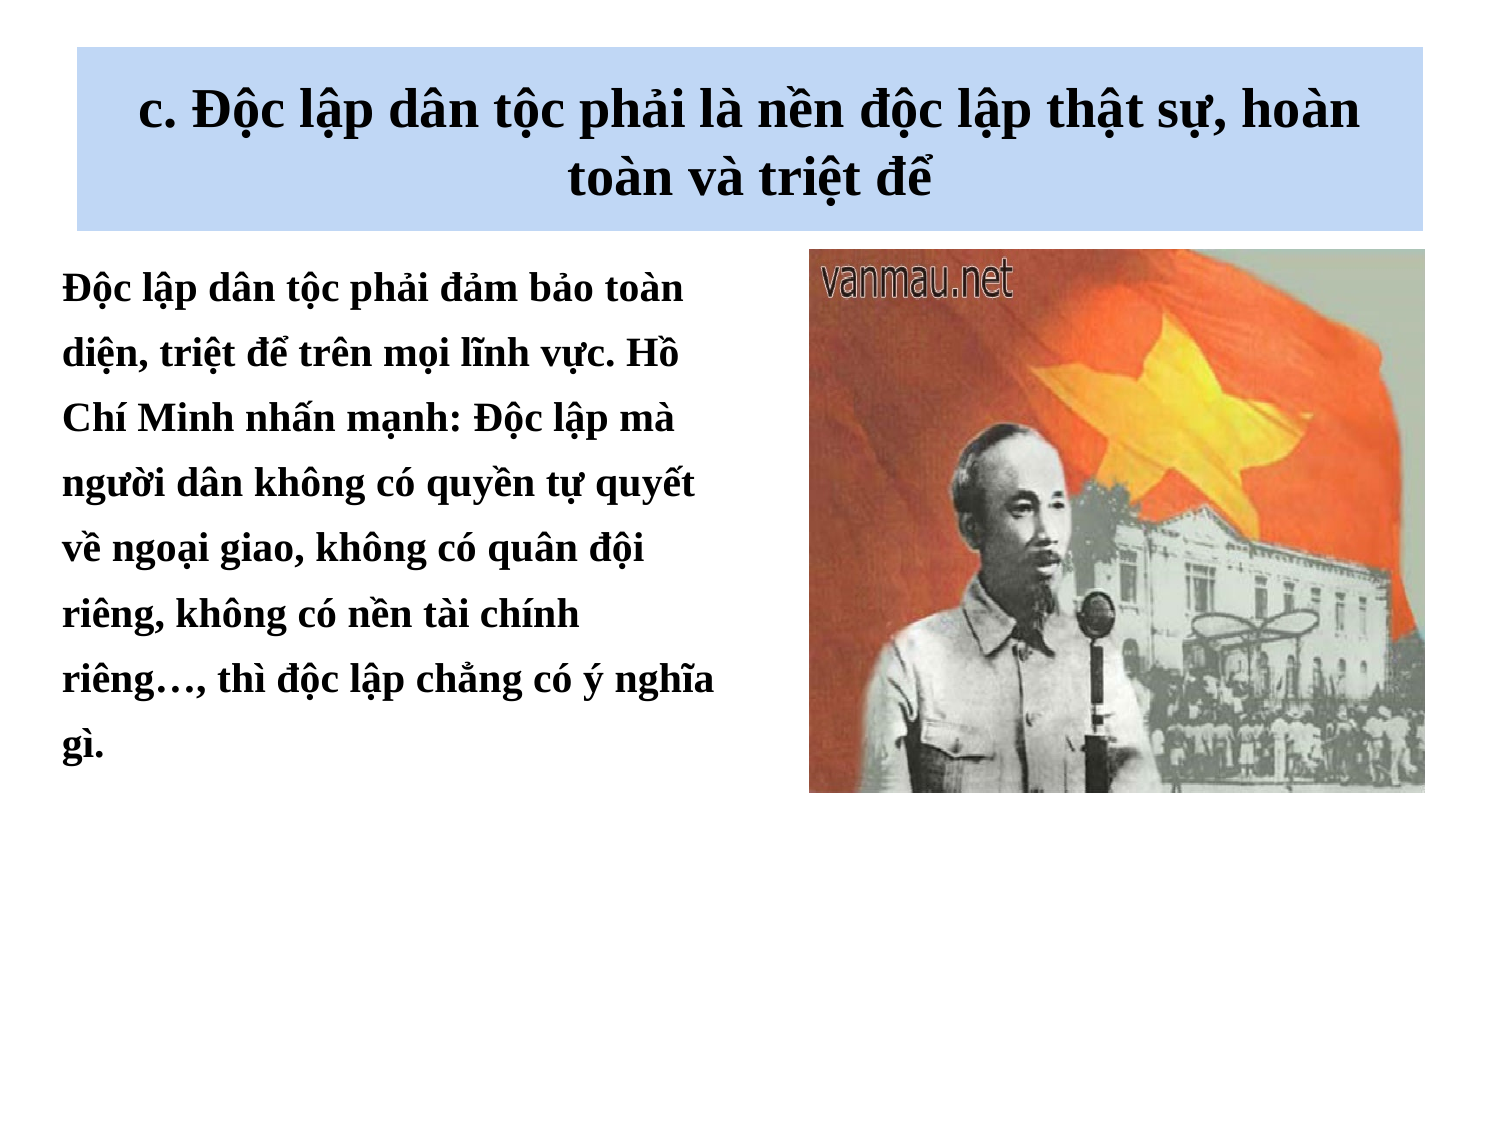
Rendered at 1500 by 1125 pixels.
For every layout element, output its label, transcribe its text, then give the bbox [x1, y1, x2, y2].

title c. Độc lập dân tộc phải là nền độc lập thật sự, hoàn toàn và triệt để [73, 43, 1427, 234]
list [809, 249, 1425, 793]
list Độc lập dân tộc phải đảm bảo toàn diện, triệt để trên mọi lĩnh vực. Hồ Chí Minh nhấn mạnh: Độc lập mà người dân không có quyền tự quyết về ngoại giao, không có quân đội riêng, không có nền tài chính riêng…, thì độc lập chẳng có ý nghĩa gì. [46, 237, 751, 1001]
